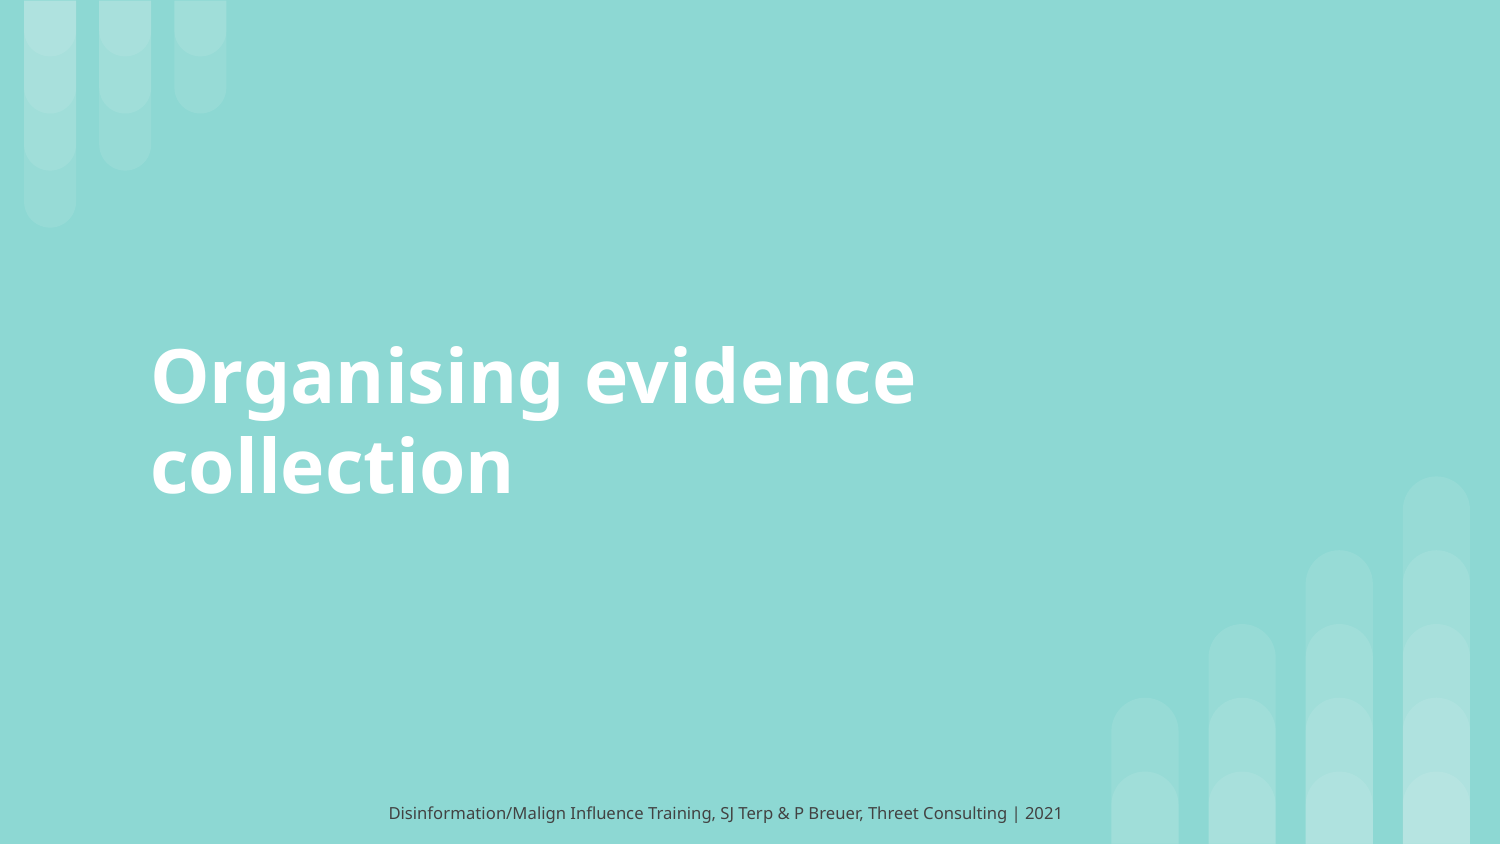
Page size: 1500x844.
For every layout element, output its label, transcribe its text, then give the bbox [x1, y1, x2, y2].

title Organising evidence collection [135, 264, 1097, 572]
